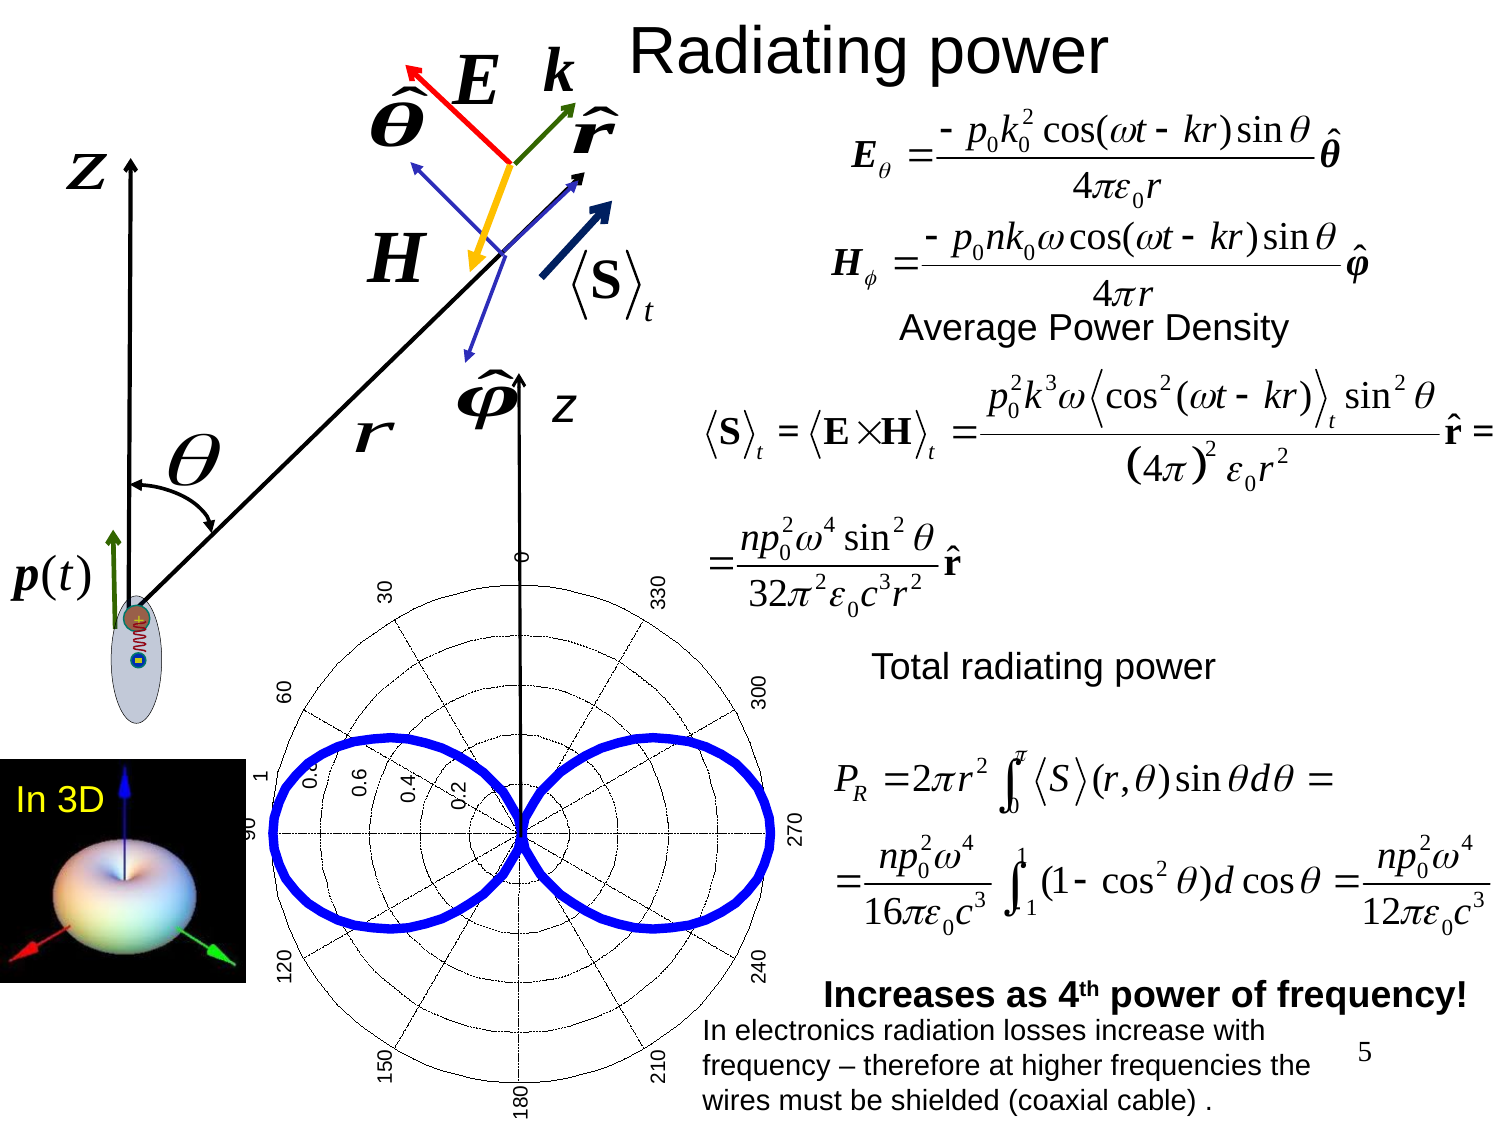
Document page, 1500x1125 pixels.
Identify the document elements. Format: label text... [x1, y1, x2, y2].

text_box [0, 759, 246, 984]
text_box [823, 212, 1378, 316]
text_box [0, 32, 639, 724]
slide_number 5 [1363, 1024, 1388, 1101]
text_box Total radiating power [856, 634, 1232, 695]
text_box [540, 200, 668, 333]
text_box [843, 98, 1351, 211]
text_box Average Power Density [884, 324, 1305, 356]
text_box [233, 364, 810, 1125]
text_box In electronics radiation losses increase with frequency – therefore at higher frequencies the wires must be shielded (coaxial cable) . [813, 1003, 1363, 1124]
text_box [699, 360, 1500, 626]
text_box Increases as 4th power of frequency! [813, 963, 1484, 1023]
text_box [826, 736, 1497, 946]
text_box Radiating power [613, 0, 1125, 95]
